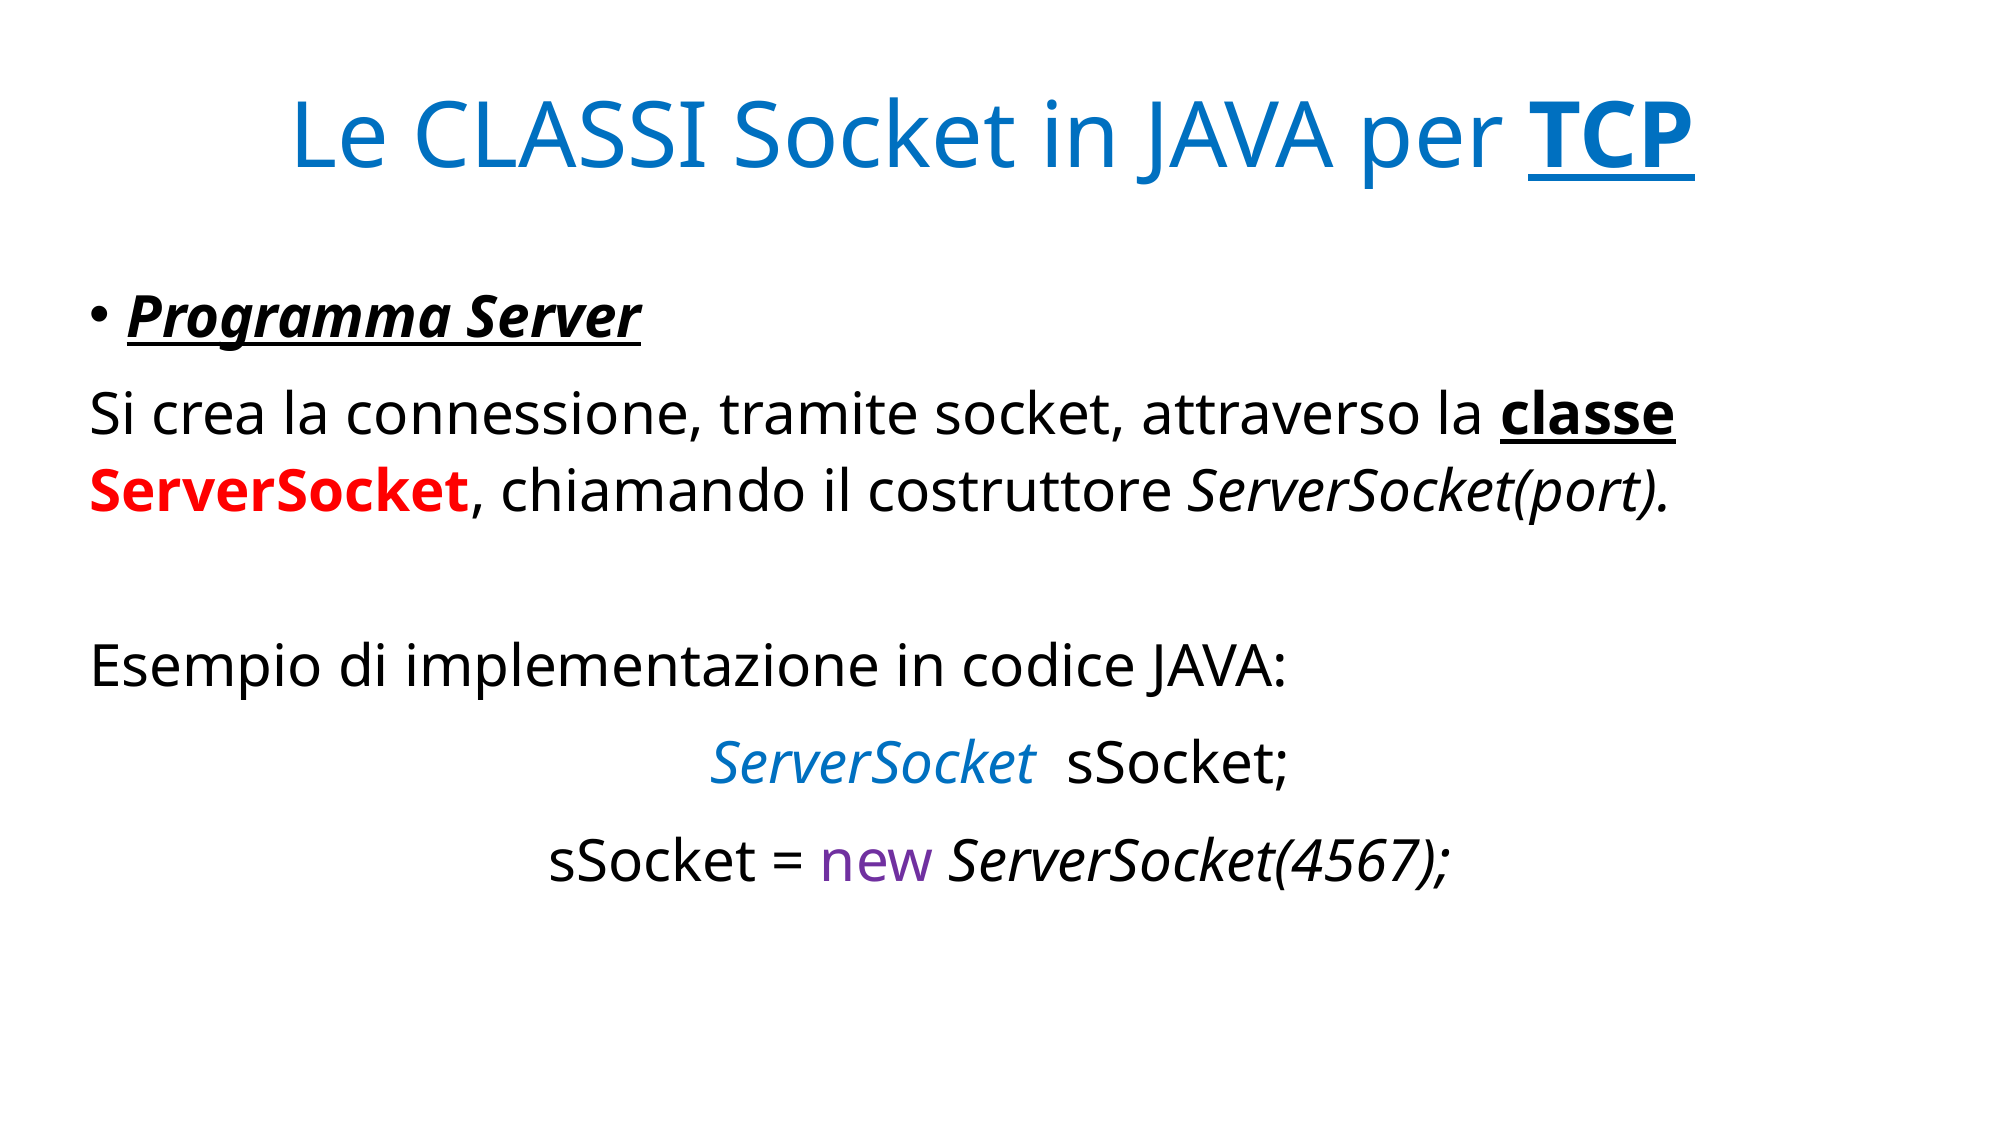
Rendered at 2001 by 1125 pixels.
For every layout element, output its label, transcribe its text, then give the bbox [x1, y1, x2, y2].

title Le CLASSI Socket in JAVA per TCP [96, 47, 1889, 228]
list Programma Server Si crea la connessione, tramite socket, attraverso la classe ServerSocket, chiamando il costruttore ServerSocket(port). Esempio di implementazione in codice JAVA: ServerSocket sSocket; sSocket = new ServerSocket(4567); [74, 264, 1926, 999]
